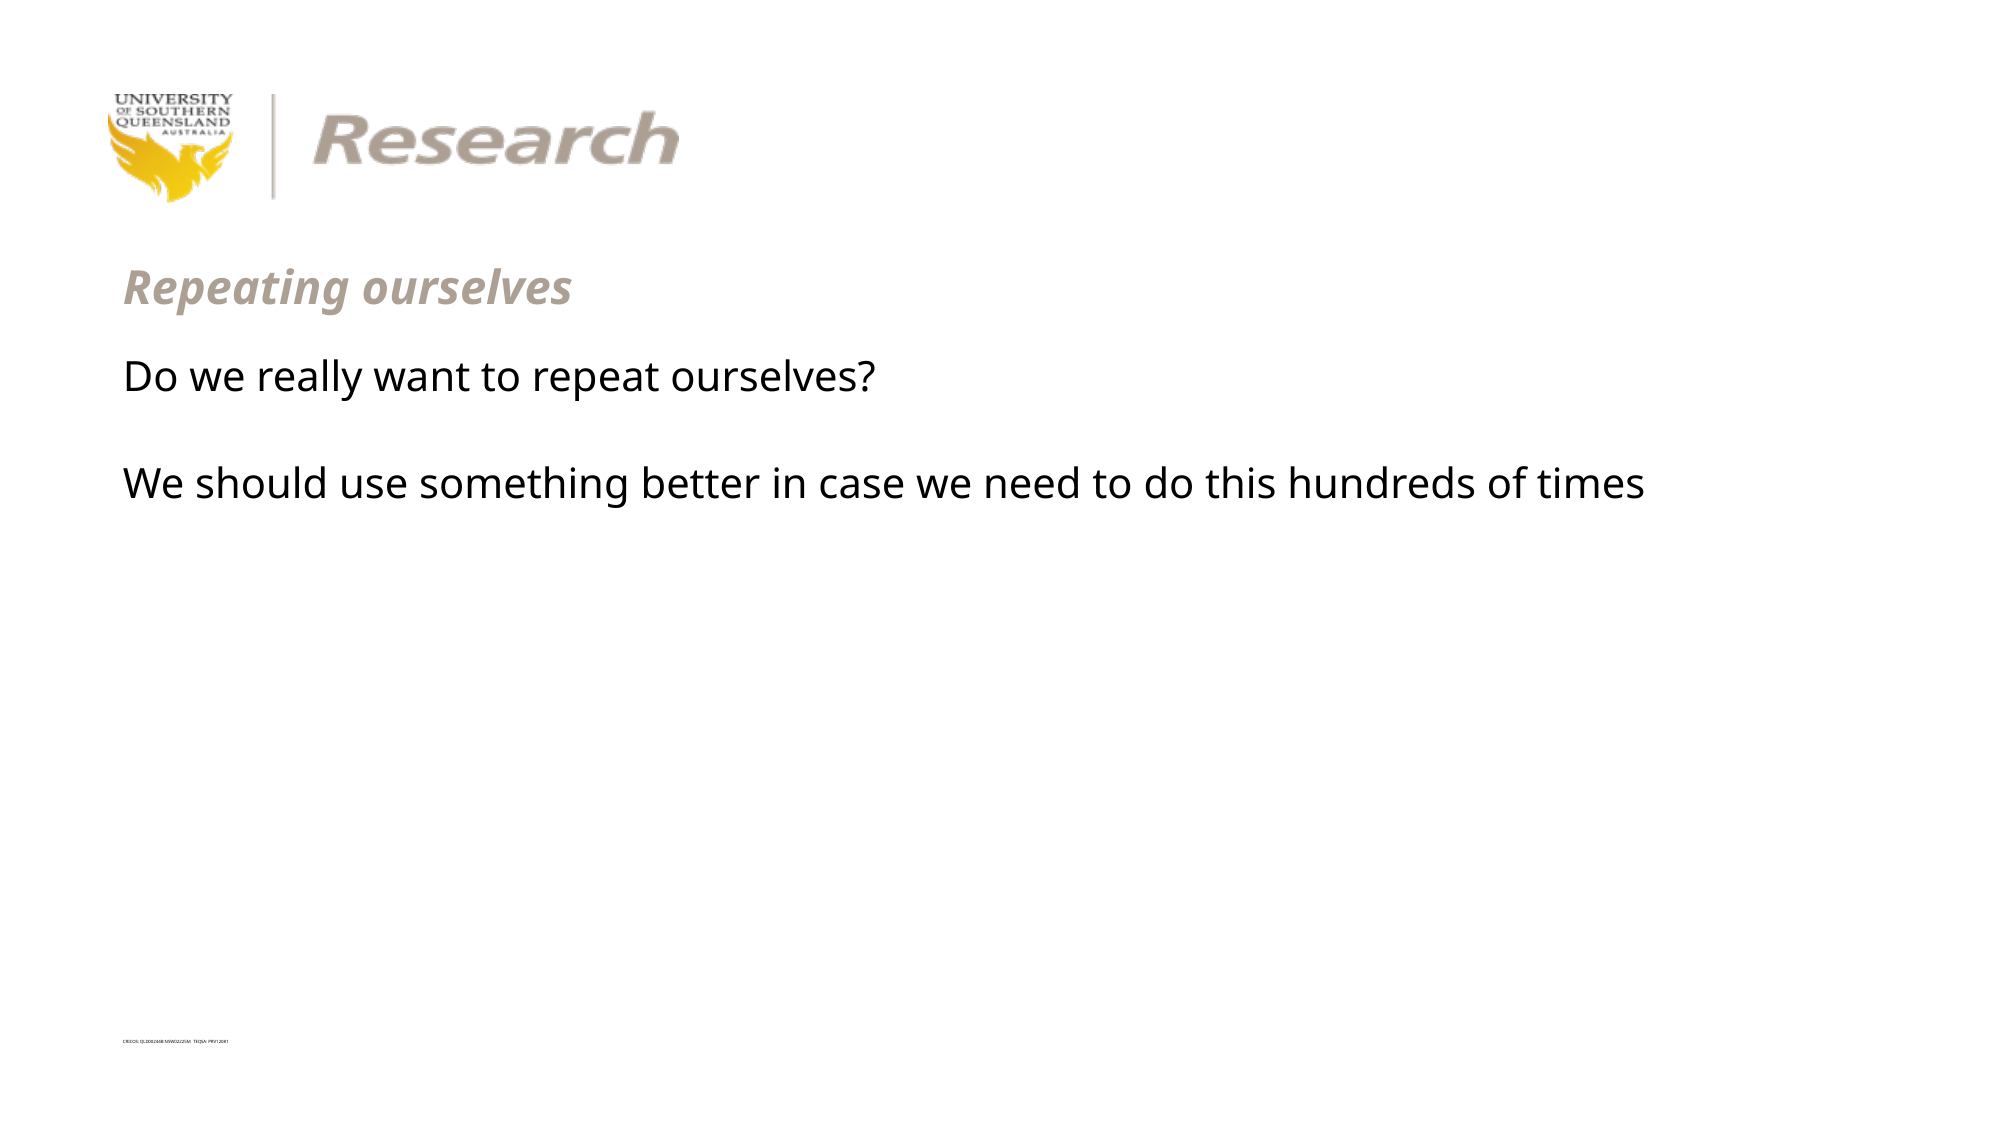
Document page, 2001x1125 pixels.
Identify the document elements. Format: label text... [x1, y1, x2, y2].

title Repeating ourselves [108, 201, 1892, 322]
picture [108, 94, 679, 201]
list Do we really want to repeat ourselves? We should use something better in case we need to do this hundreds of times [108, 348, 1892, 1004]
